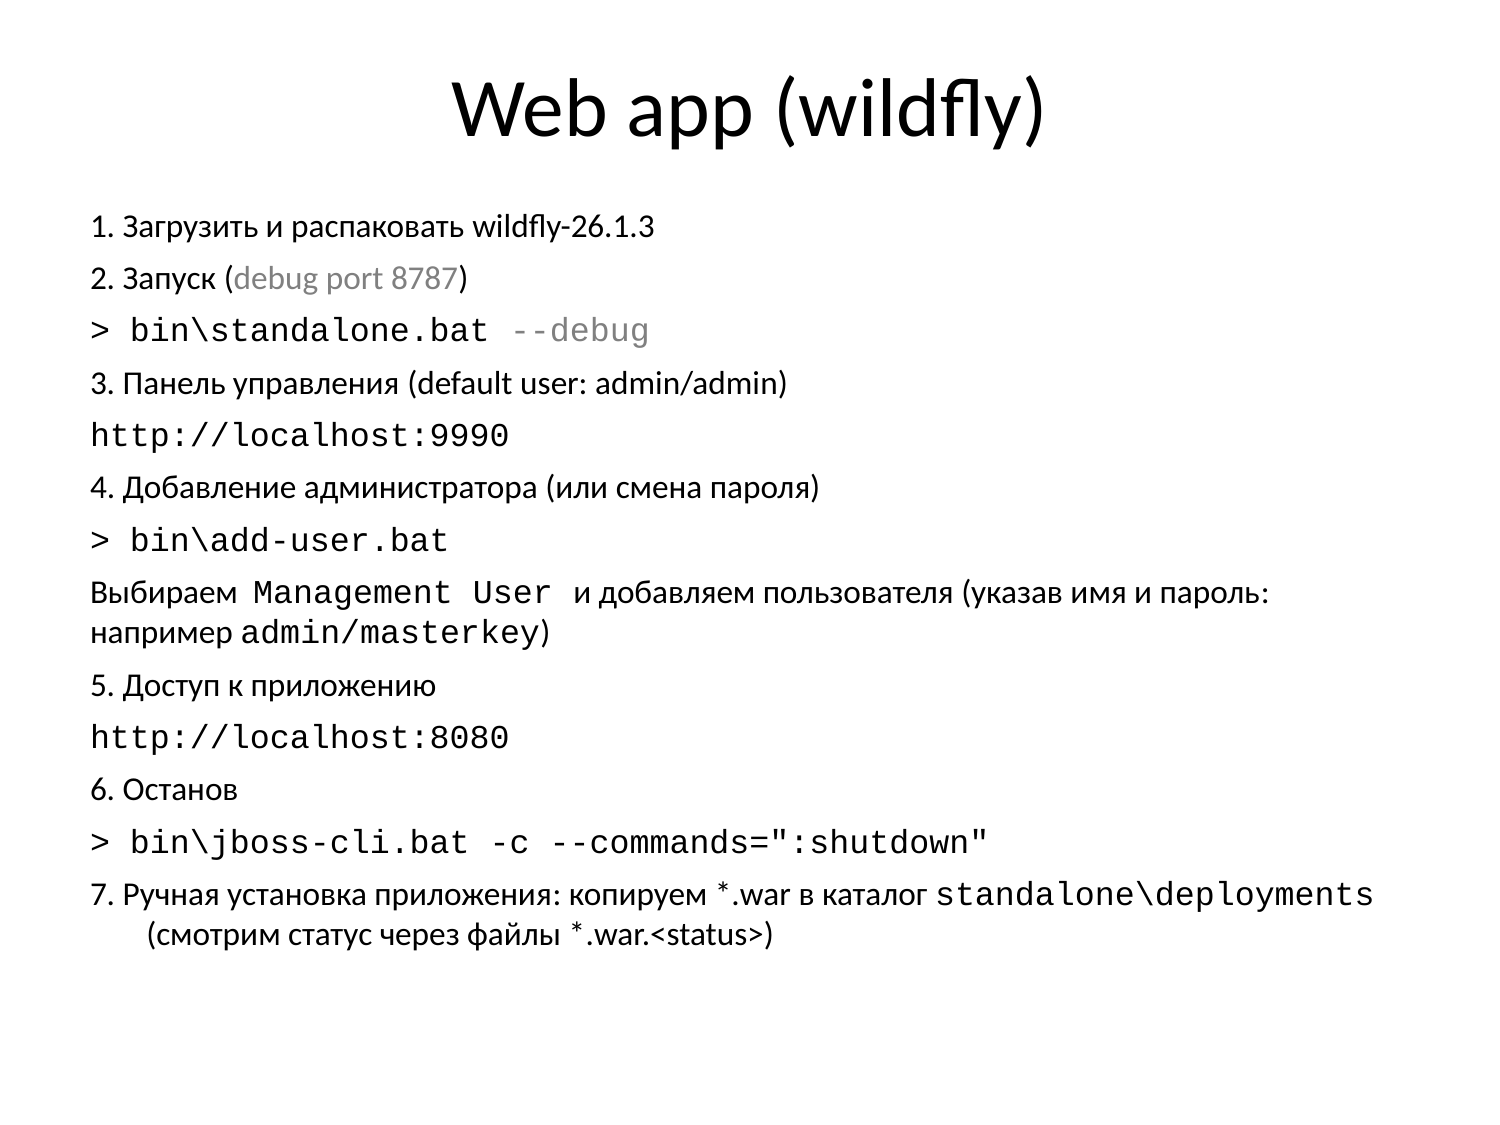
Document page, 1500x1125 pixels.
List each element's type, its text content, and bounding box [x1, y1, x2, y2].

list 1. Загрузить и распаковать wildfly-26.1.3 2. Запуск (debug port 8787) > bin\standalone.bat --debug 3. Панель управления (default user: admin/admin) http://localhost:9990 4. Добавление администратора (или смена пароля) > bin\add-user.bat Выбираем Management User и добавляем пользователя (указав имя и пароль: например admin/masterkey) 5. Доступ к приложению http://localhost:8080 6. Останов > bin\jboss-cli.bat -c --commands=":shutdown" 7. Ручная установка приложения: копируем *.war в каталог standalone\deployments (смотрим статус через файлы *.war.<status>) [75, 196, 1425, 1035]
title Web app (wildfly) [75, 45, 1425, 161]
